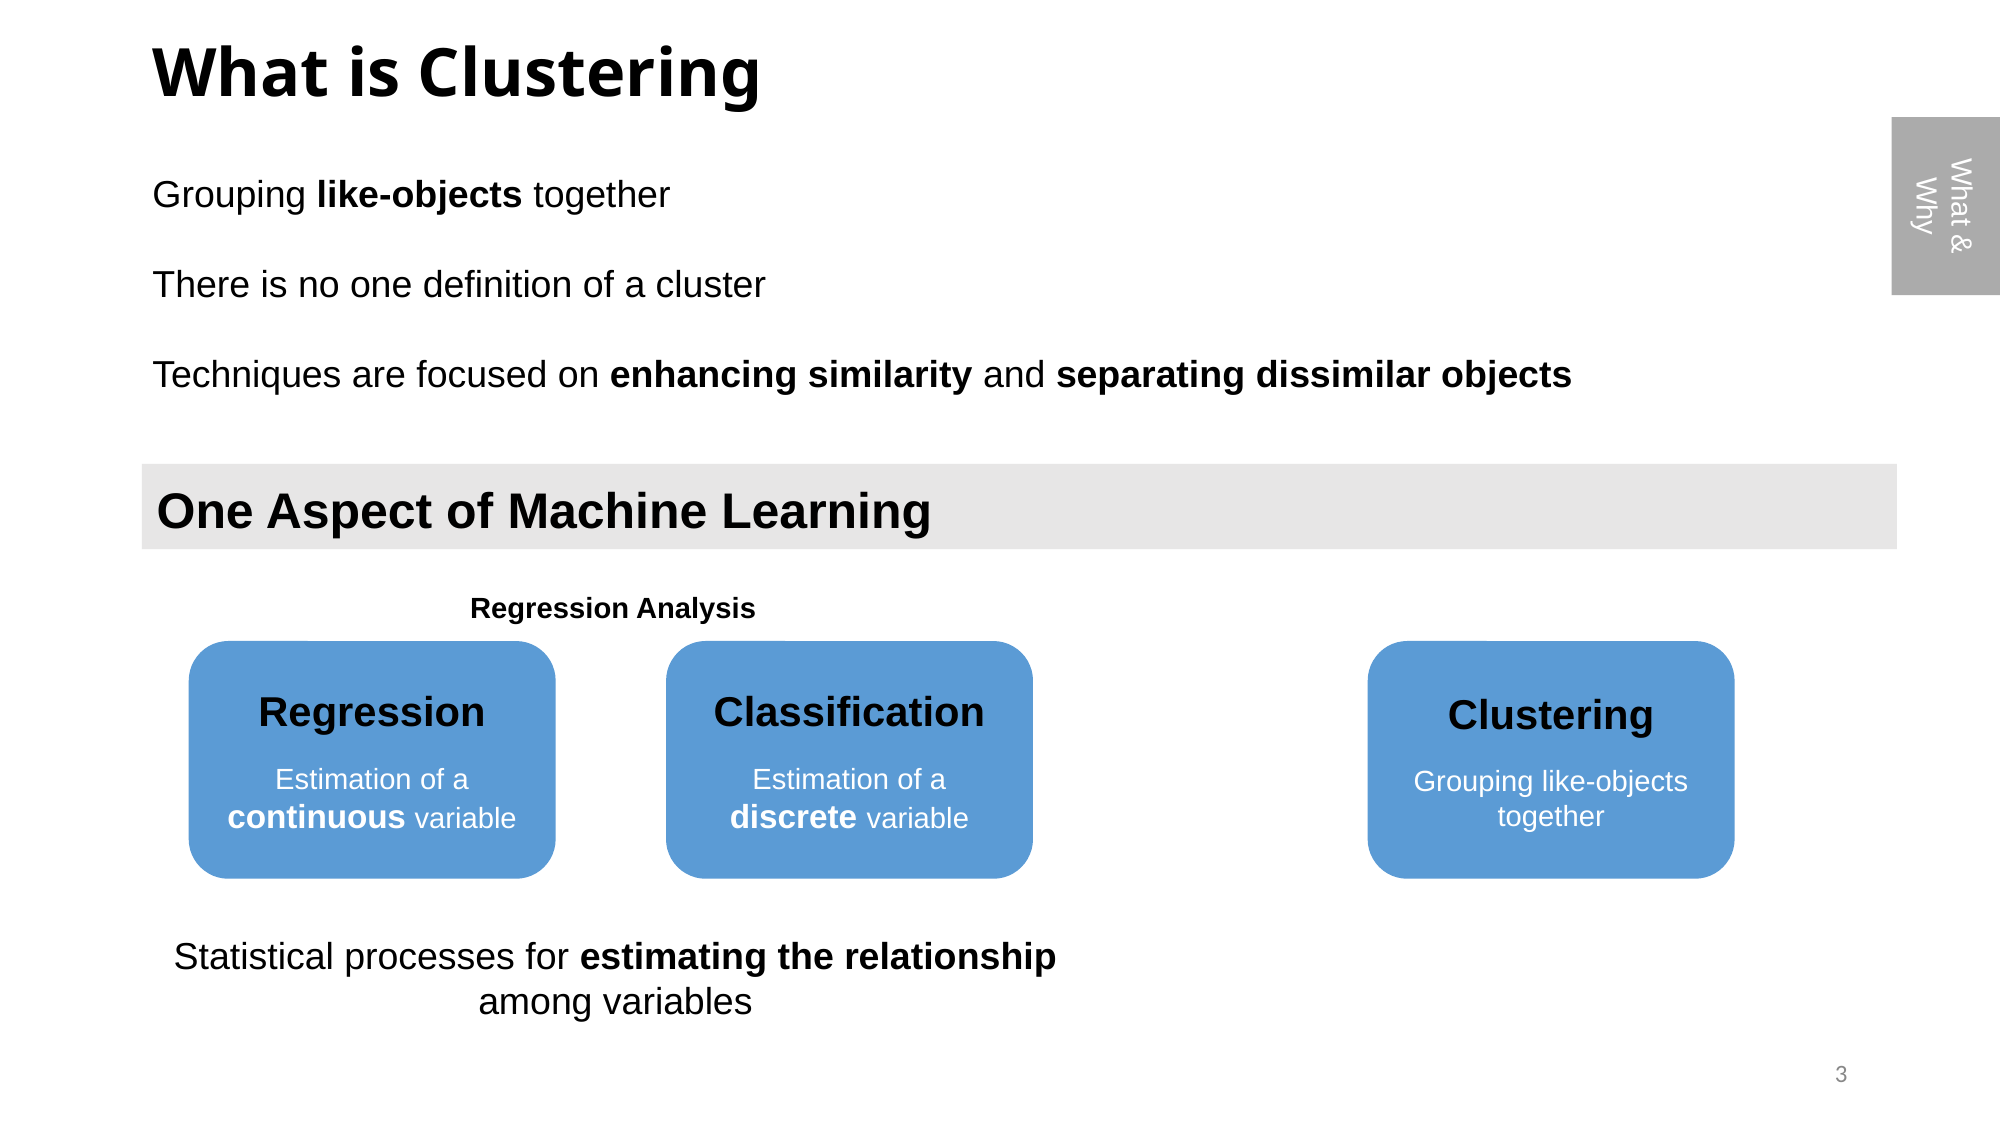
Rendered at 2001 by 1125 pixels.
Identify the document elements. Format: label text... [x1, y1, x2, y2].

text_box Grouping like-objects together There is no one definition of a cluster Techniques are focused on enhancing similarity and separating dissimilar objects [137, 162, 1803, 403]
text_box What & Why [1889, 115, 2000, 297]
slide_number 3 [1412, 1042, 1863, 1103]
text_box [141, 463, 1898, 1031]
title What is Clustering [137, 0, 1863, 150]
